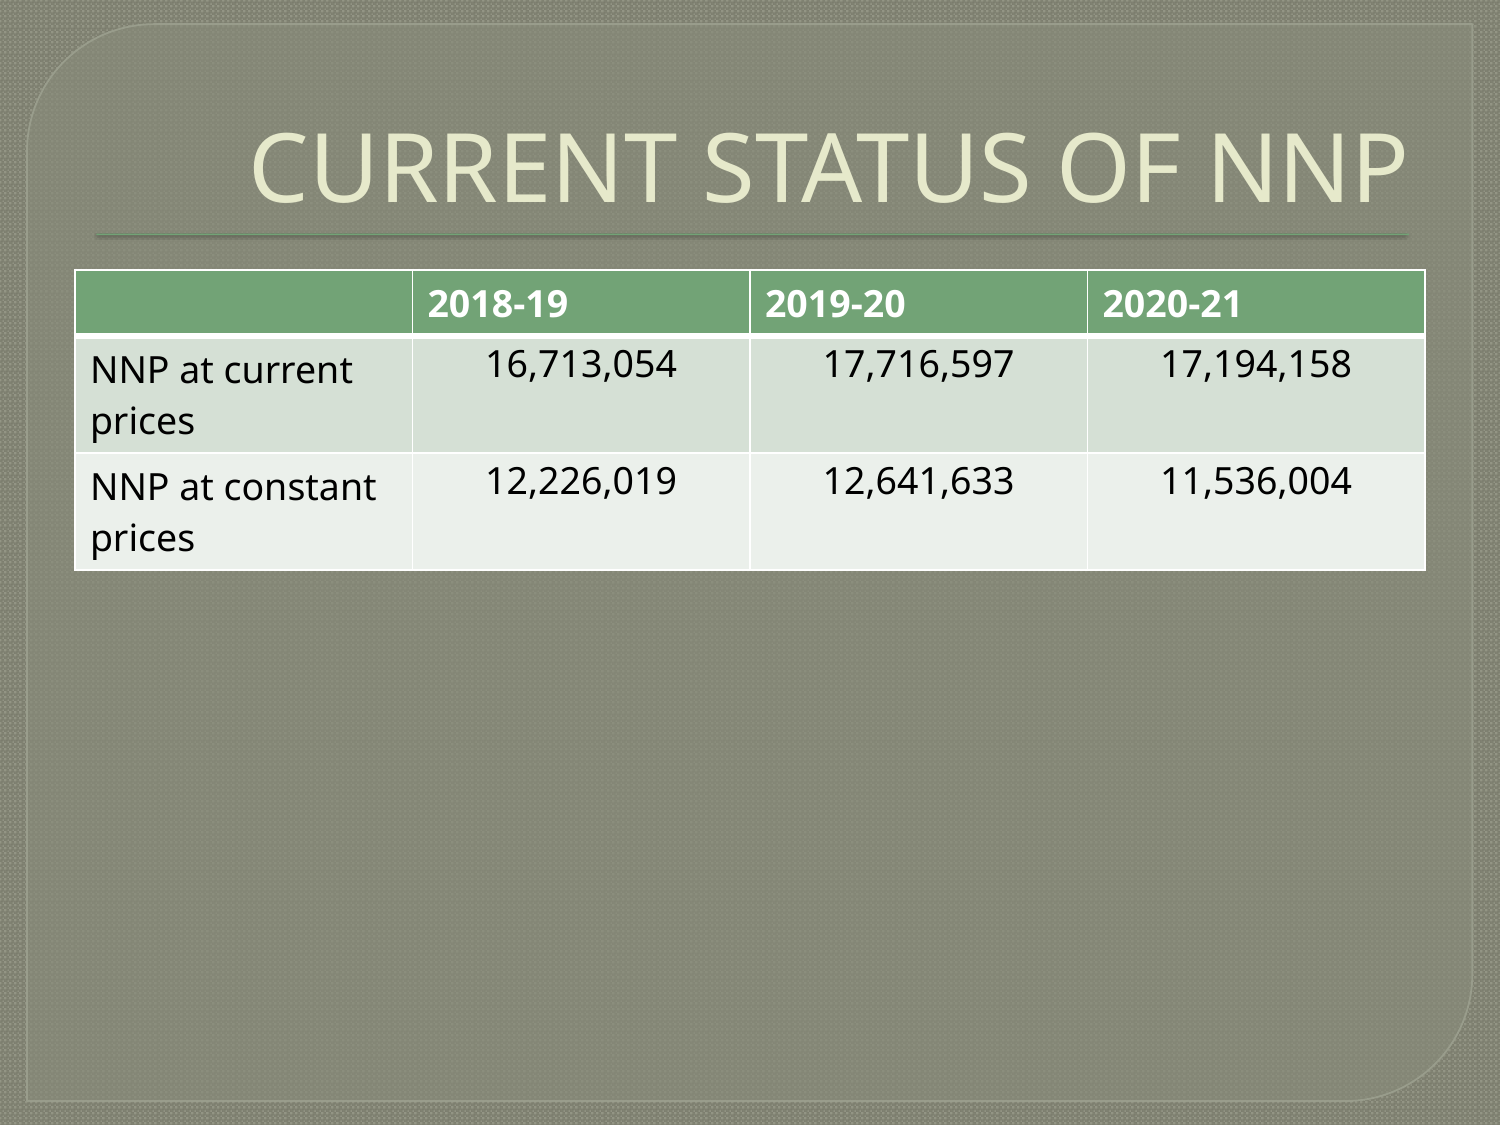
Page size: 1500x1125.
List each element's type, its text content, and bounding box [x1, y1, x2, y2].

table_cell 12,641,633 [751, 454, 1087, 569]
table_cell 17,194,158 [1088, 339, 1424, 452]
table_header 2020-21 [1088, 271, 1424, 333]
table_cell NNP at constant prices [76, 454, 412, 569]
table_cell 16,713,054 [413, 339, 749, 452]
table_header 2019-20 [751, 271, 1087, 333]
title CURRENT STATUS OF NNP [75, 41, 1425, 230]
table_cell NNP at current prices [76, 339, 412, 452]
table_cell 11,536,004 [1088, 454, 1424, 569]
table_cell 17,716,597 [751, 339, 1087, 452]
table_cell 12,226,019 [413, 454, 749, 569]
table_header [76, 271, 412, 333]
table_header 2018-19 [413, 271, 749, 333]
